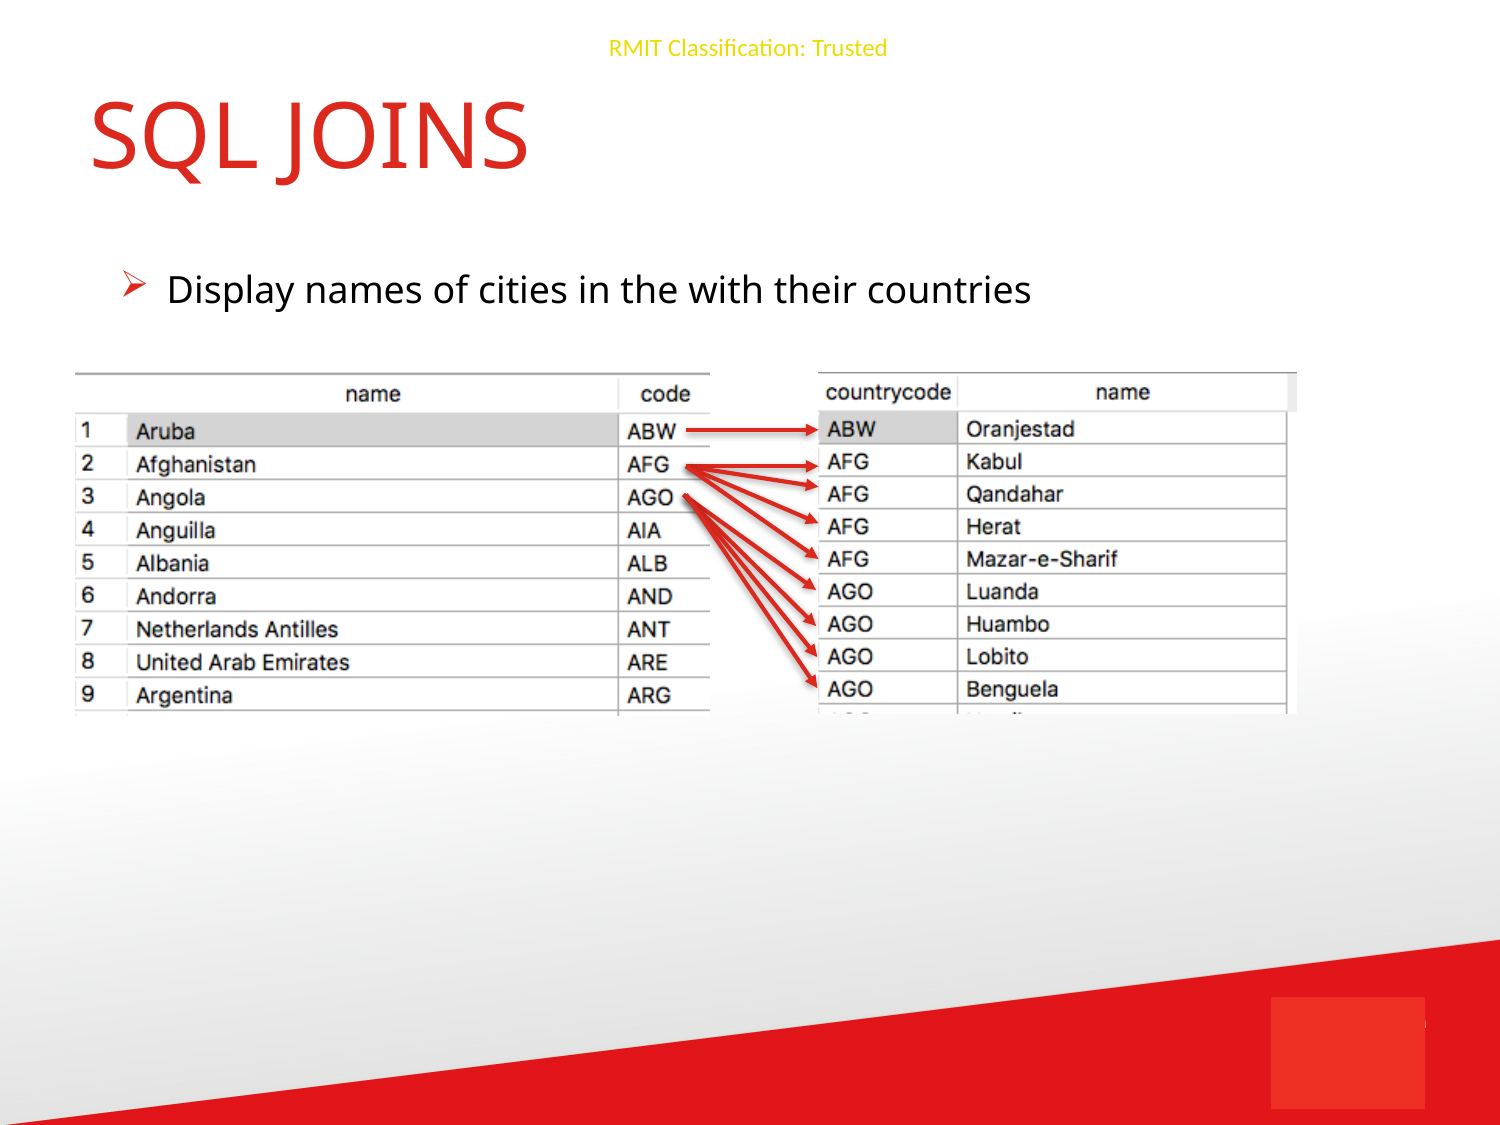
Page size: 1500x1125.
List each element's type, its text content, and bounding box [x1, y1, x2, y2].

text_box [685, 466, 819, 493]
picture [0, 0, 1500, 1125]
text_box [685, 494, 818, 689]
list Display names of cities in the with their countries [75, 268, 1425, 337]
title SQL JOINS [75, 129, 1190, 233]
